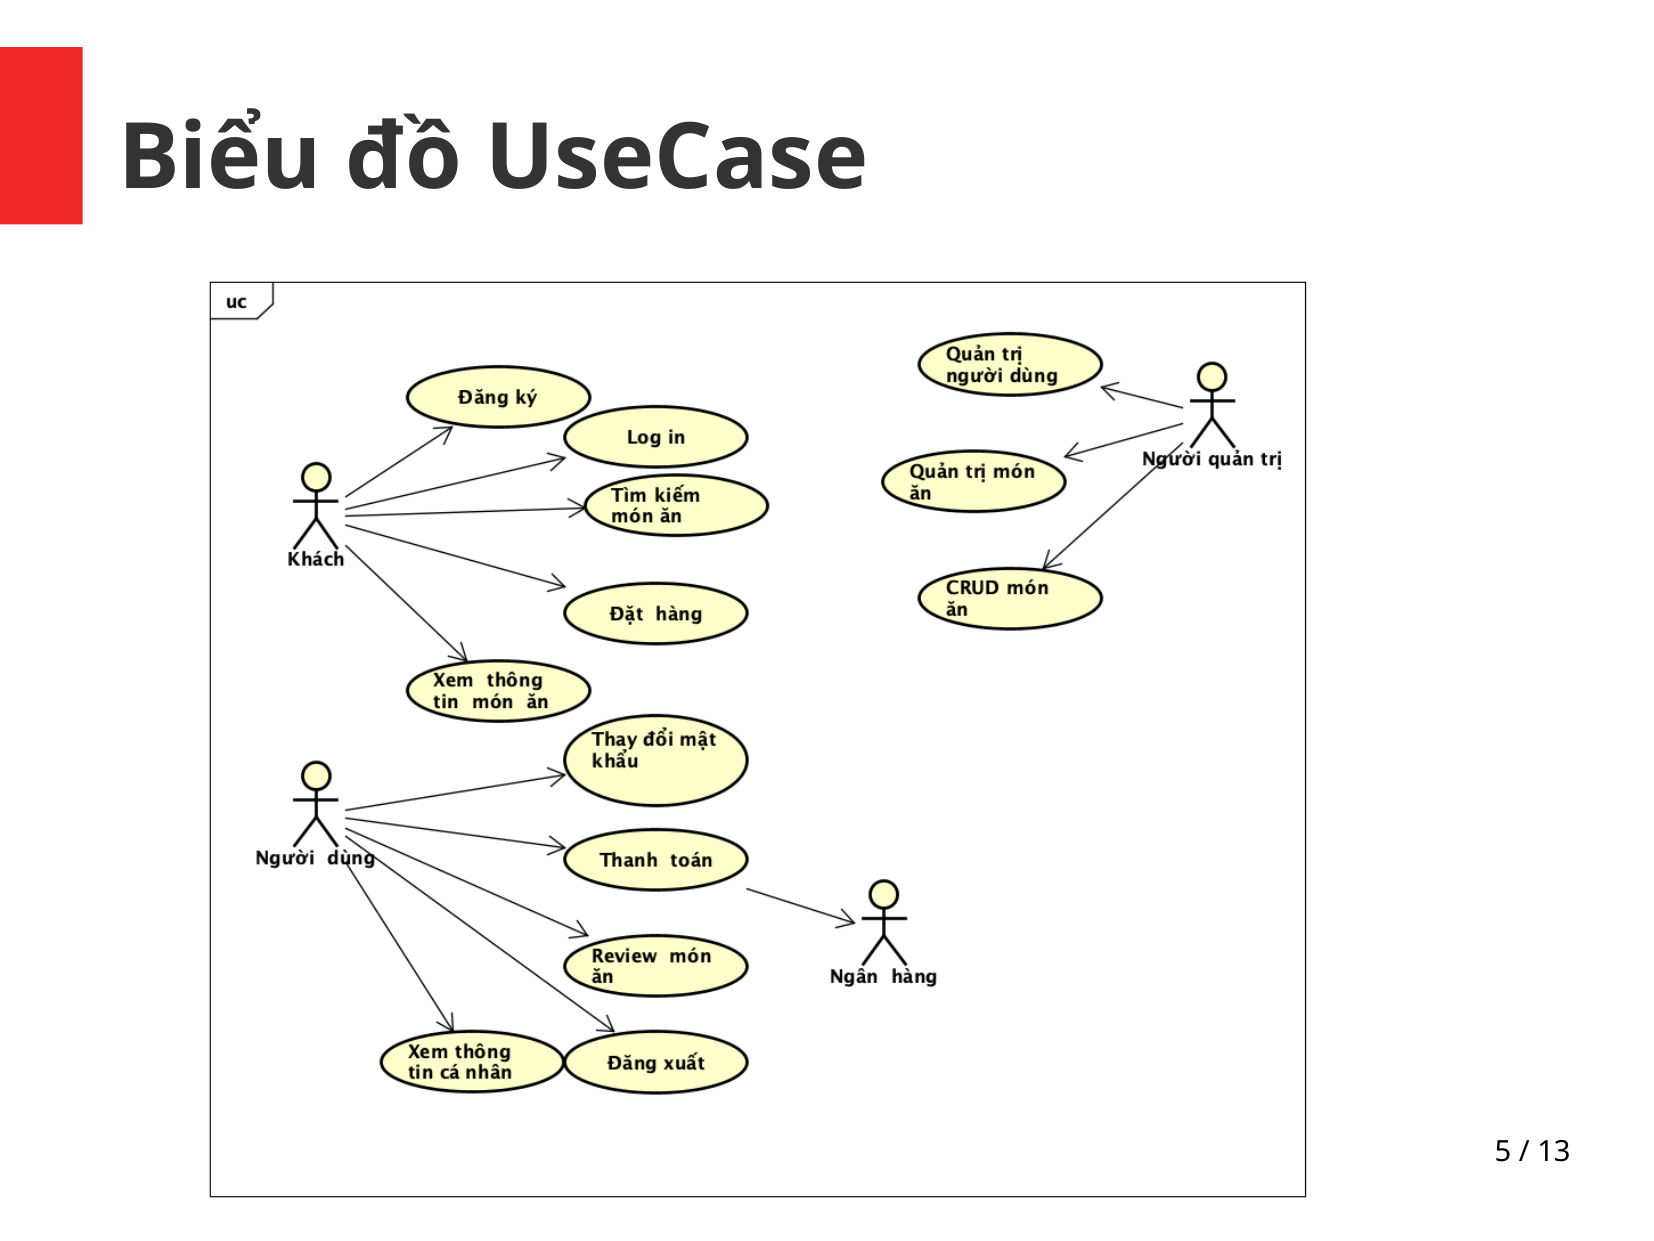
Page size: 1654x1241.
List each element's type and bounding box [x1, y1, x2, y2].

picture [195, 267, 1320, 1210]
title [118, 49, 1571, 257]
